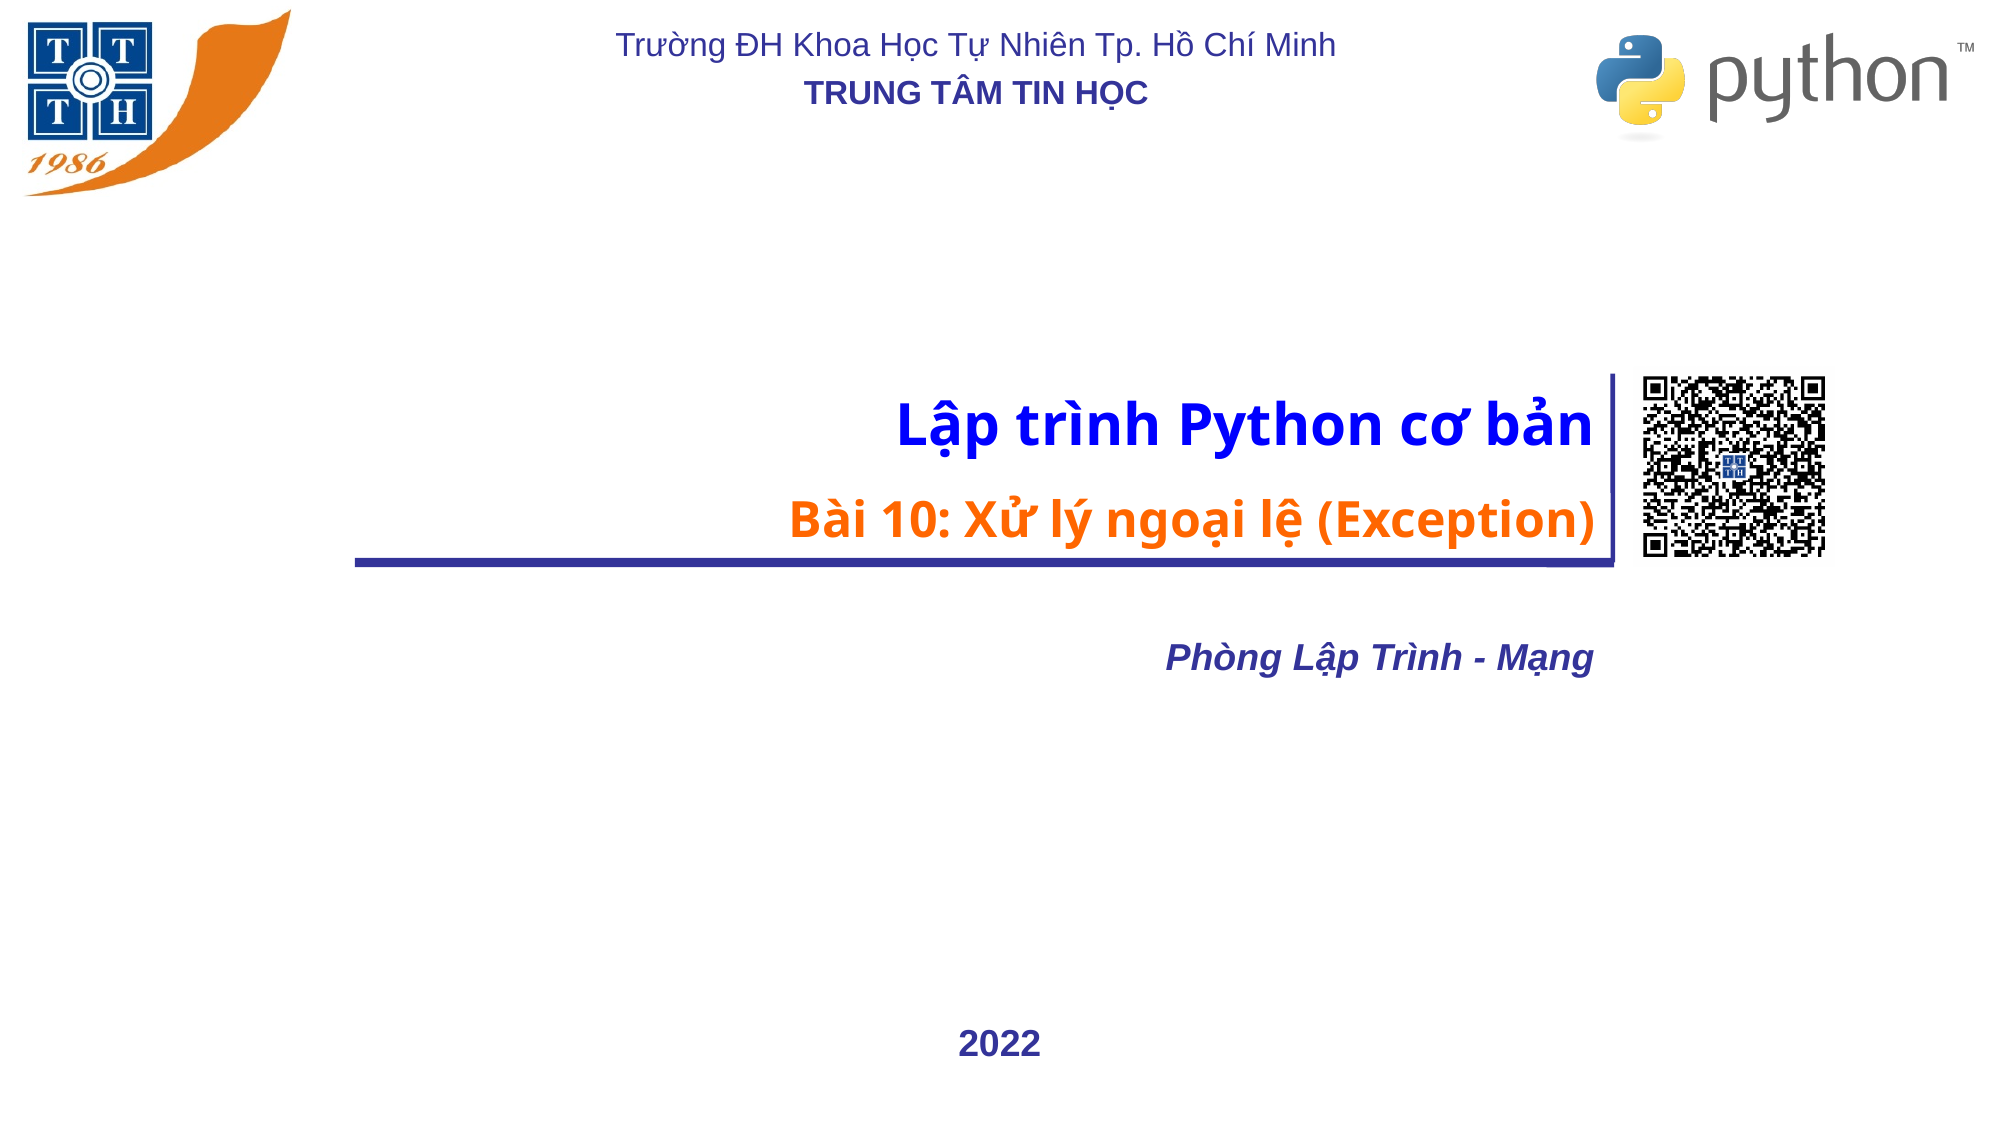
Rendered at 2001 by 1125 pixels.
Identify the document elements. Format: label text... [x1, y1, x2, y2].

subtitle Phòng Lập Trình - Mạng [491, 589, 1611, 700]
picture [1633, 365, 1835, 567]
text_box Lập trình Python cơ bản Bài 10: Xử lý ngoại lệ (Exception) [426, 354, 1611, 555]
picture [1592, 30, 1978, 145]
picture [22, 6, 292, 197]
